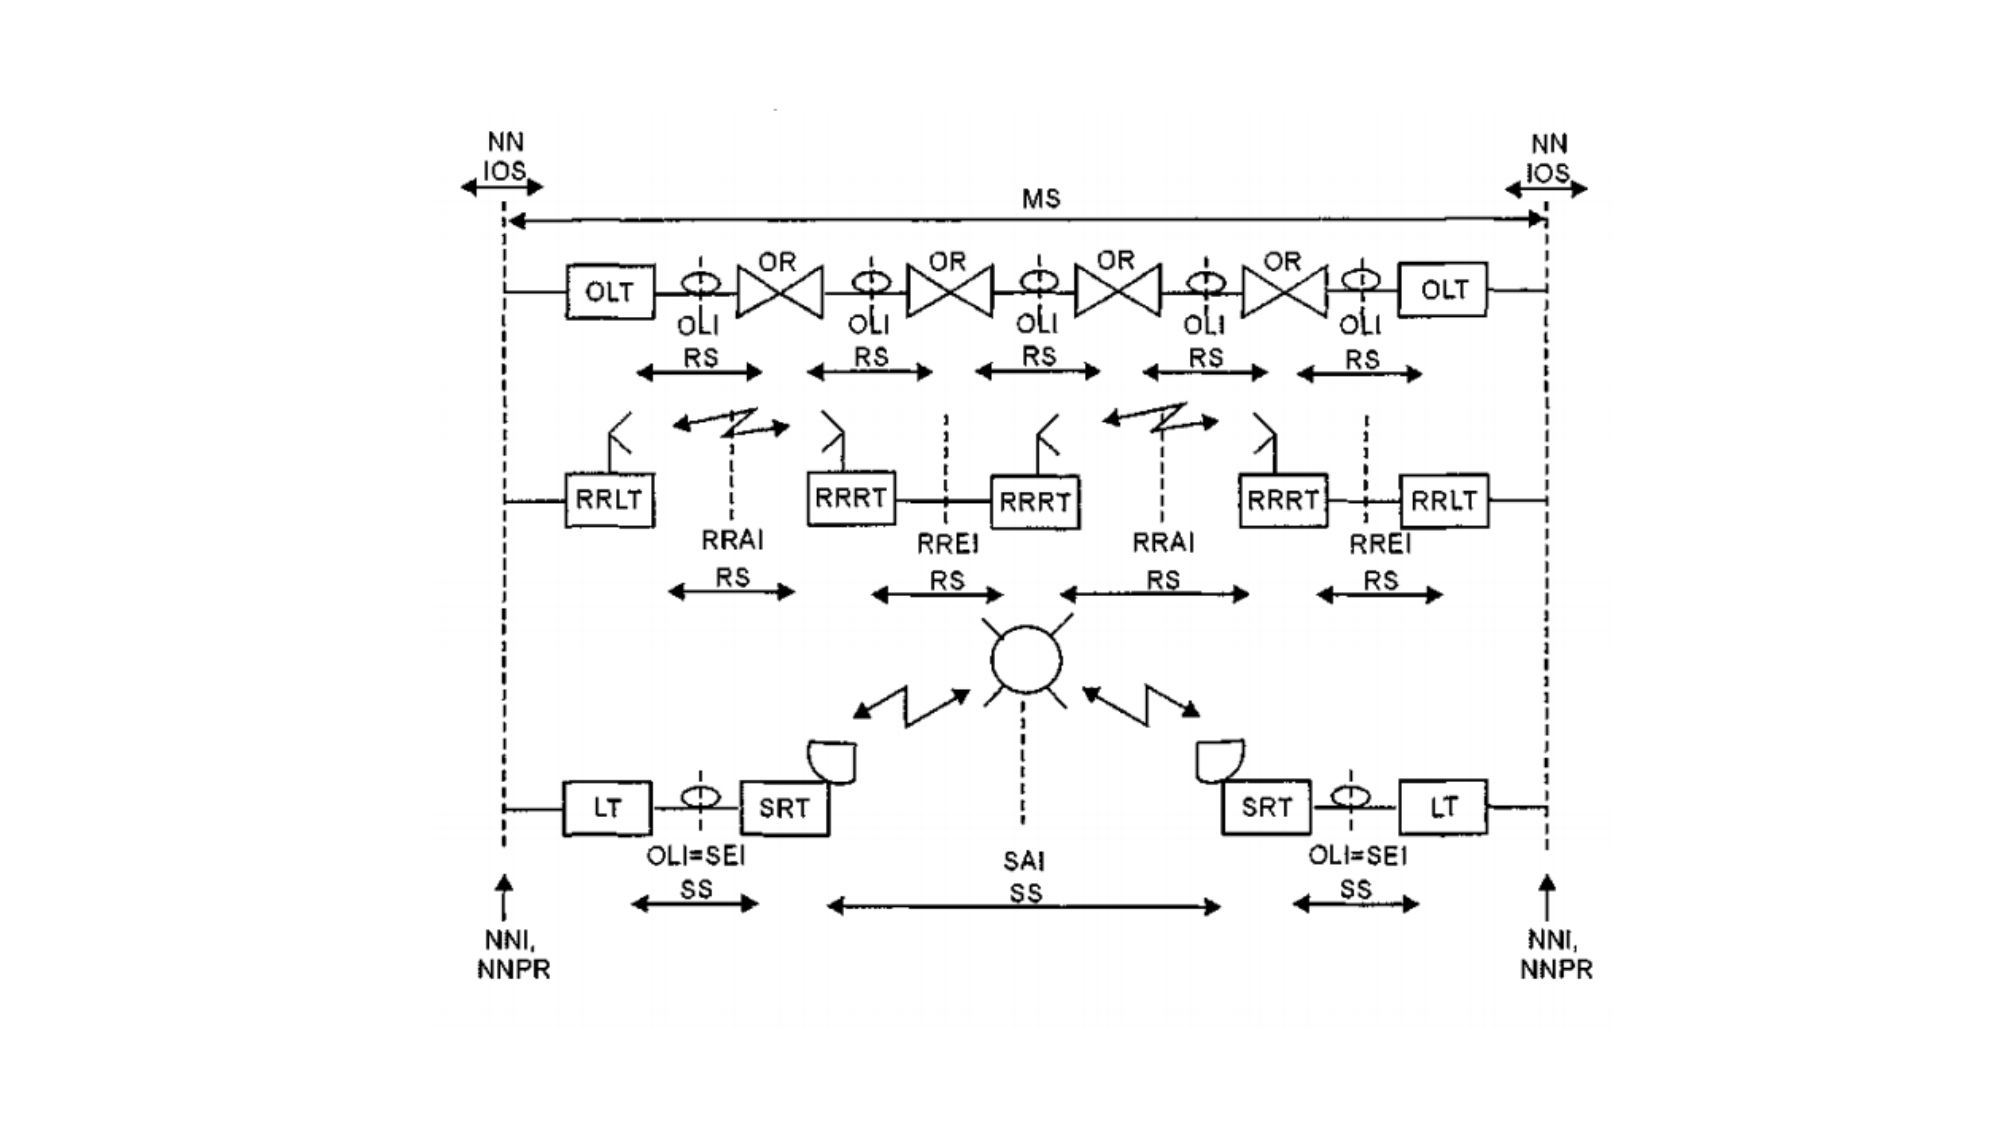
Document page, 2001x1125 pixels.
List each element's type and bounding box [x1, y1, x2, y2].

picture [364, 103, 1661, 1030]
